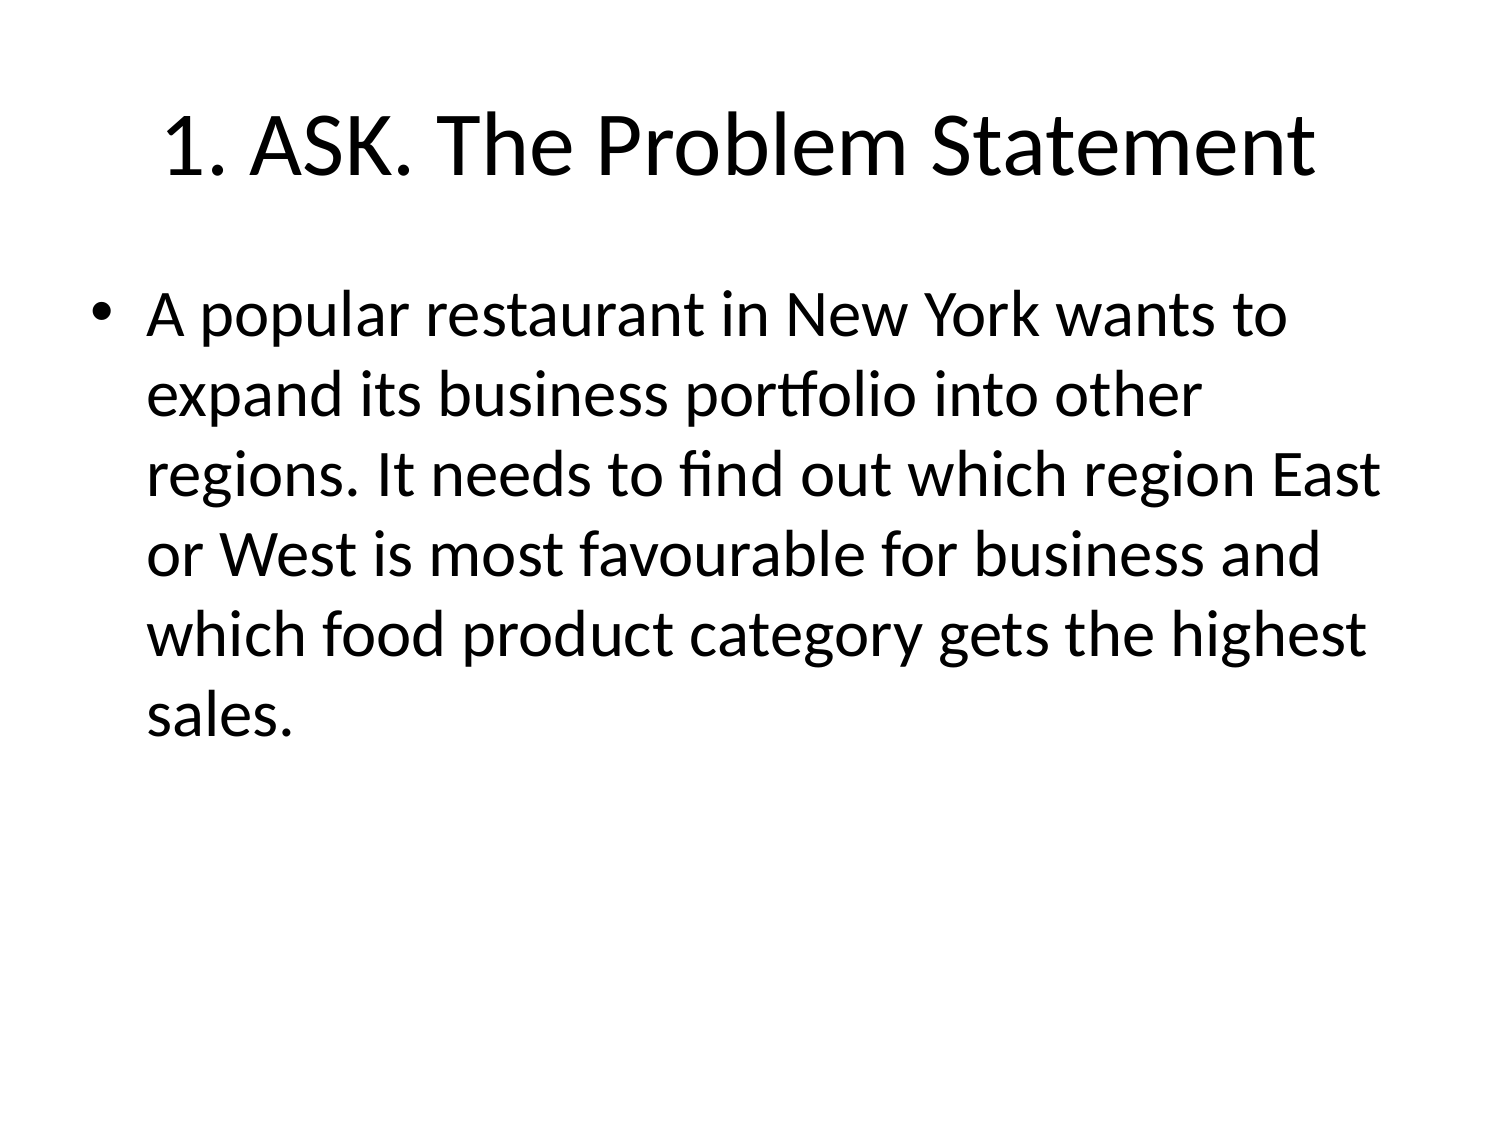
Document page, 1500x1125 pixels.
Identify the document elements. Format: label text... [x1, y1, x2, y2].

title 1. ASK. The Problem Statement [75, 45, 1425, 233]
list A popular restaurant in New York wants to expand its business portfolio into other regions. It needs to find out which region East or West is most favourable for business and which food product category gets the highest sales. [75, 262, 1425, 1005]
